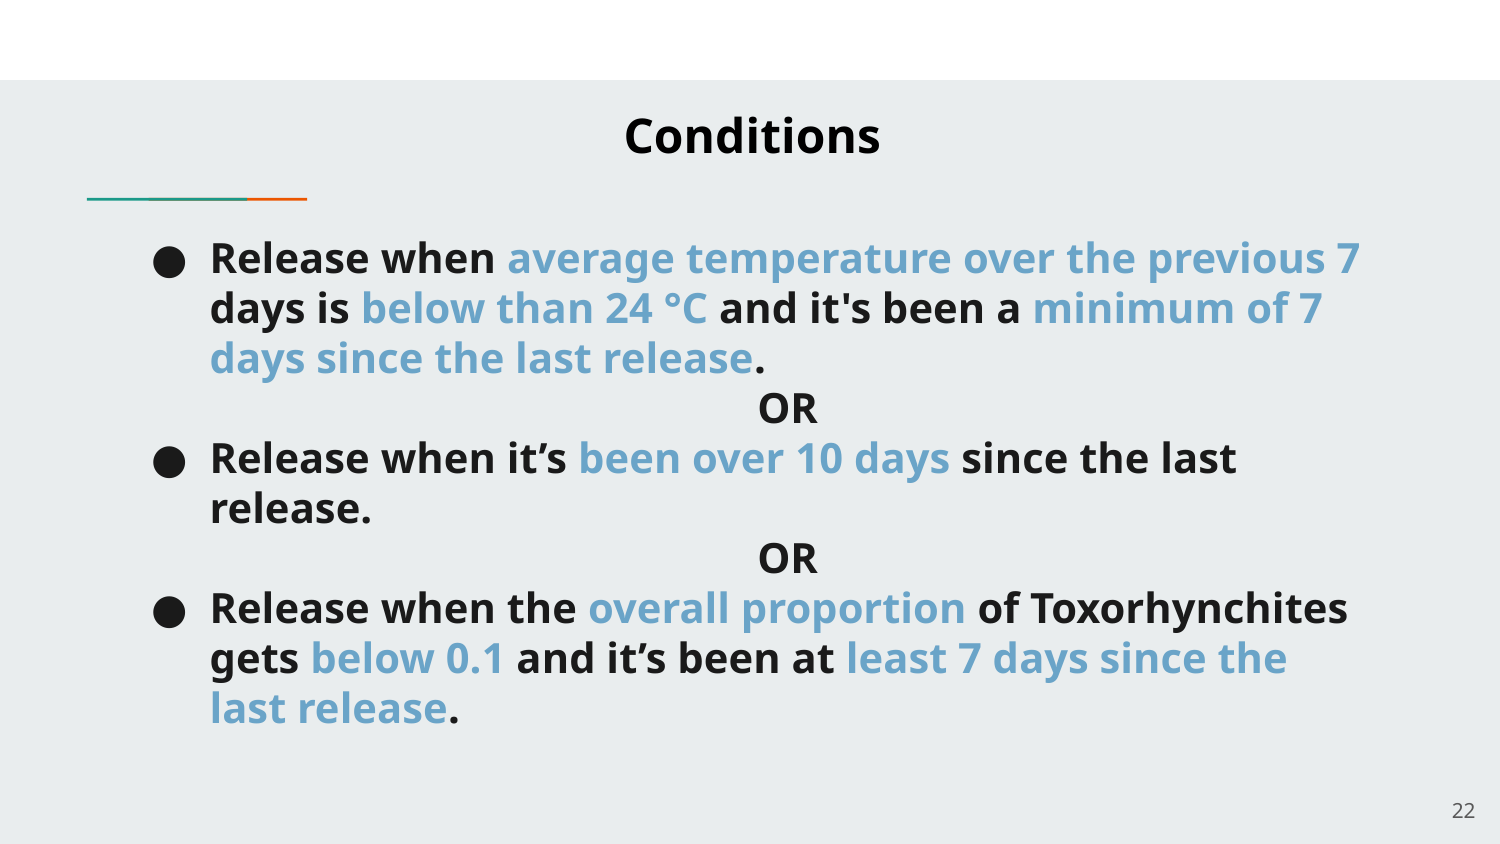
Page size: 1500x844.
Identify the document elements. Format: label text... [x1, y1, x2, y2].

text_box Conditions [287, 90, 1218, 178]
slide_number ‹#› [1400, 779, 1491, 844]
title Release when average temperature over the previous 7 days is below than 24 °C and it's been a minimum of 7 days since the last release. OR Release when it’s been over 10 days since the last release. OR Release when the overall proportion of Toxorhynchites gets below 0.1 and it’s been at least 7 days since the last release. [119, 216, 1381, 490]
